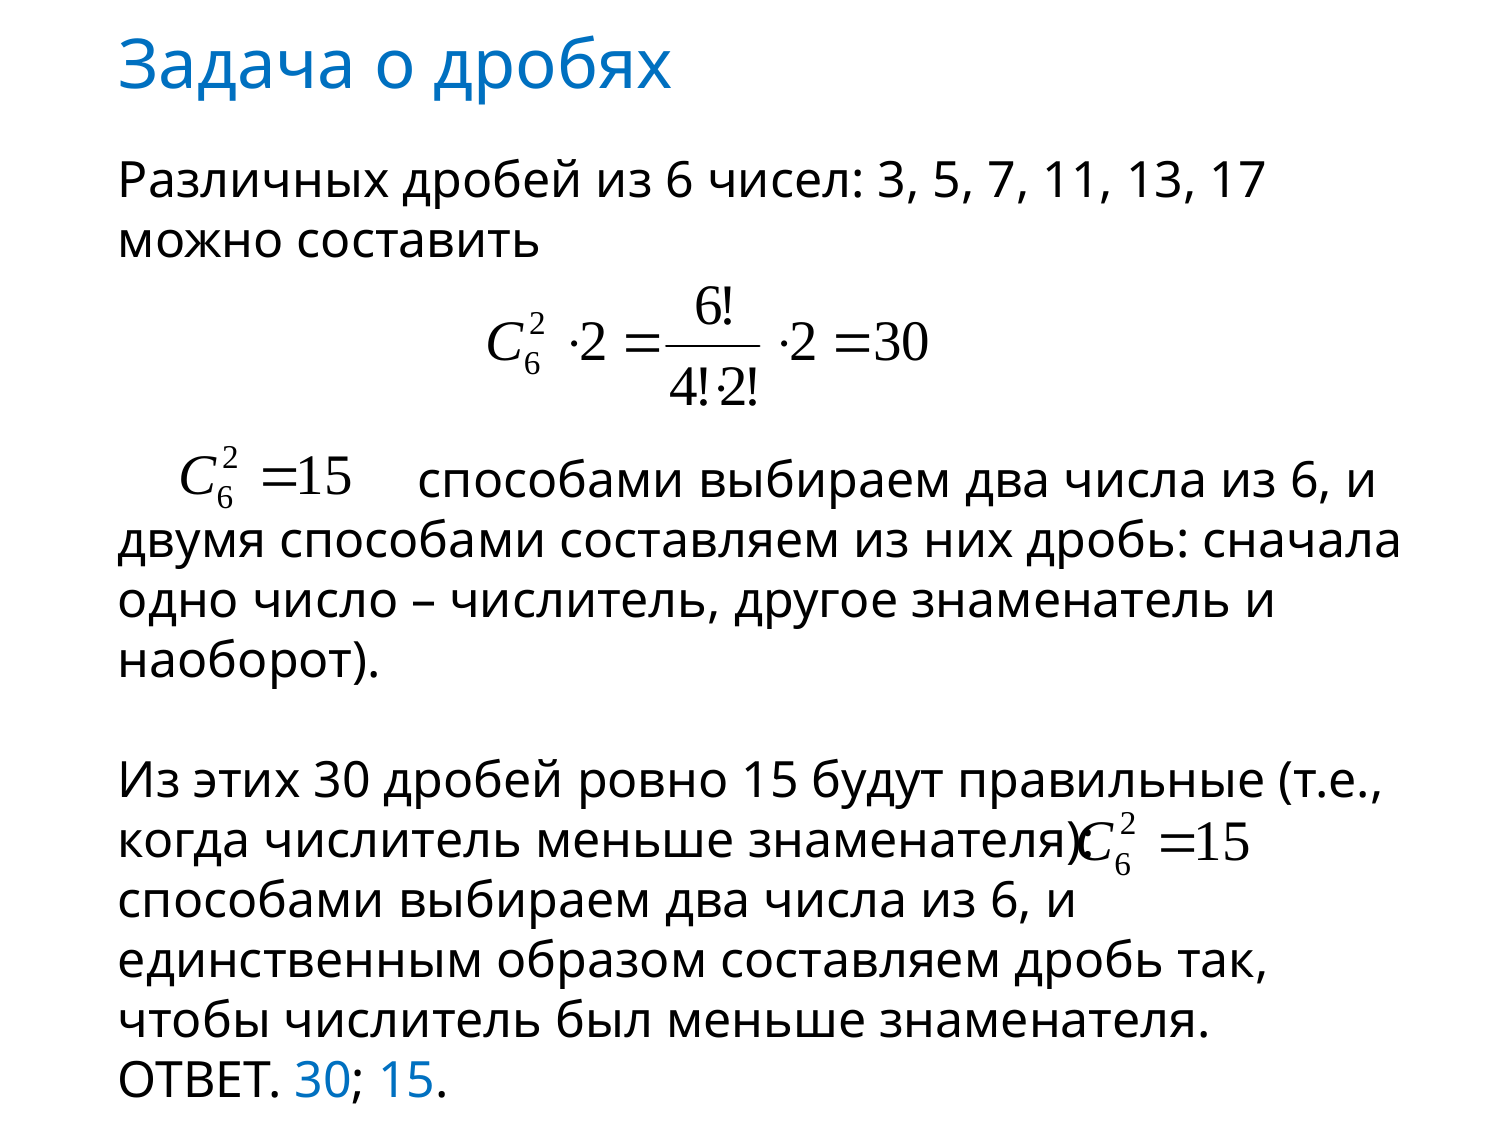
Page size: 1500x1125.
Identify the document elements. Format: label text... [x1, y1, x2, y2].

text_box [1068, 798, 1260, 890]
text_box Различных дробей из 6 чисел: 3, 5, 7, 11, 13, 17 можно составить способами выбираем два числа из 6, и двумя способами составляем из них дробь: сначала одно число – числитель, другое знаменатель и наоборот). Из этих 30 дробей ровно 15 будут правильные (т.е., когда числитель меньше знаменателя): способами выбираем два числа из 6, и единственным образом составляем дробь так, чтобы числитель был меньше знаменателя. ОТВЕТ. 30; 15. [103, 140, 1436, 1116]
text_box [171, 432, 362, 524]
title Задача о дробях [103, 4, 1397, 129]
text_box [478, 269, 939, 418]
